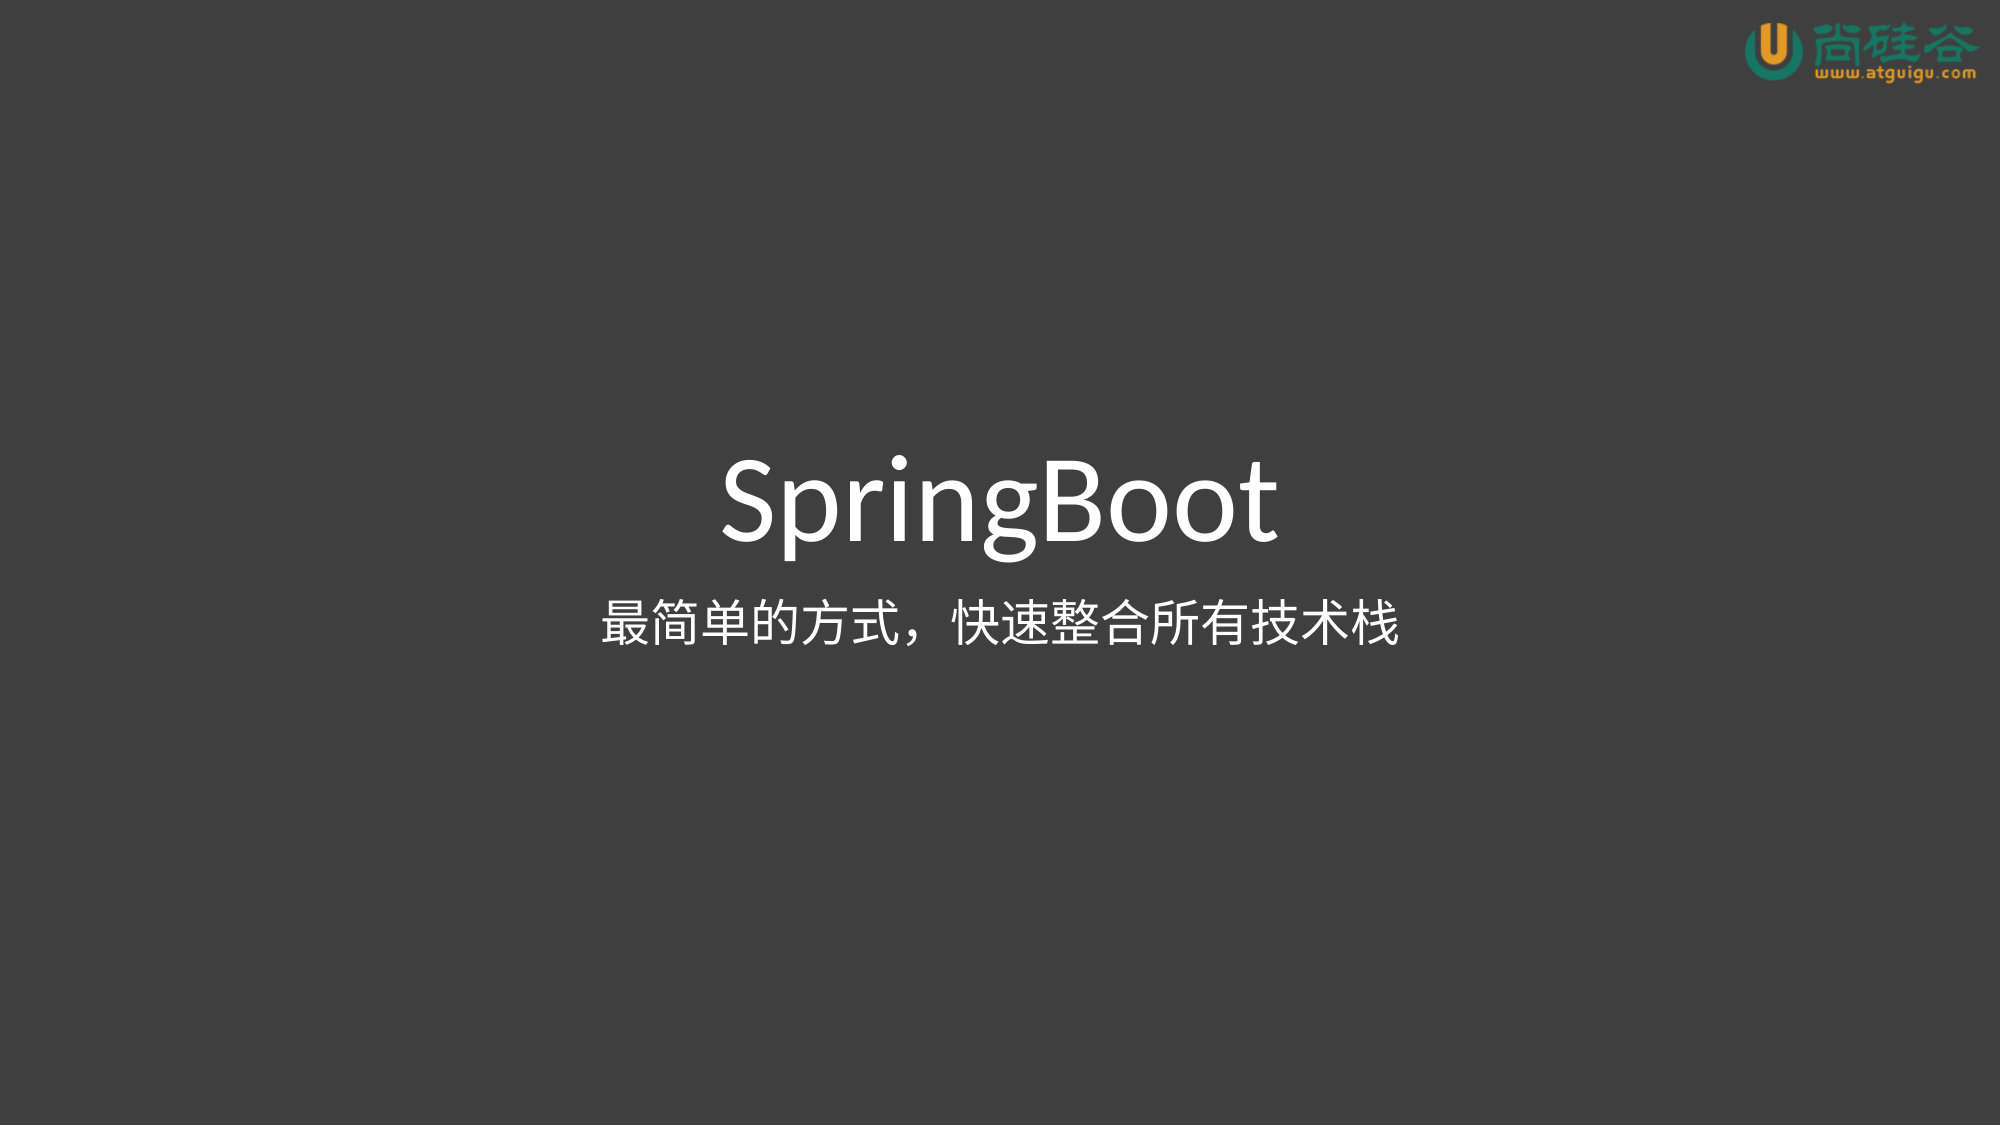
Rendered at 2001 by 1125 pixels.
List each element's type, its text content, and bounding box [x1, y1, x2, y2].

subtitle 最简单的方式，快速整合所有技术栈 [249, 590, 1750, 863]
title SpringBoot [249, 184, 1750, 576]
picture [1745, 22, 1980, 84]
